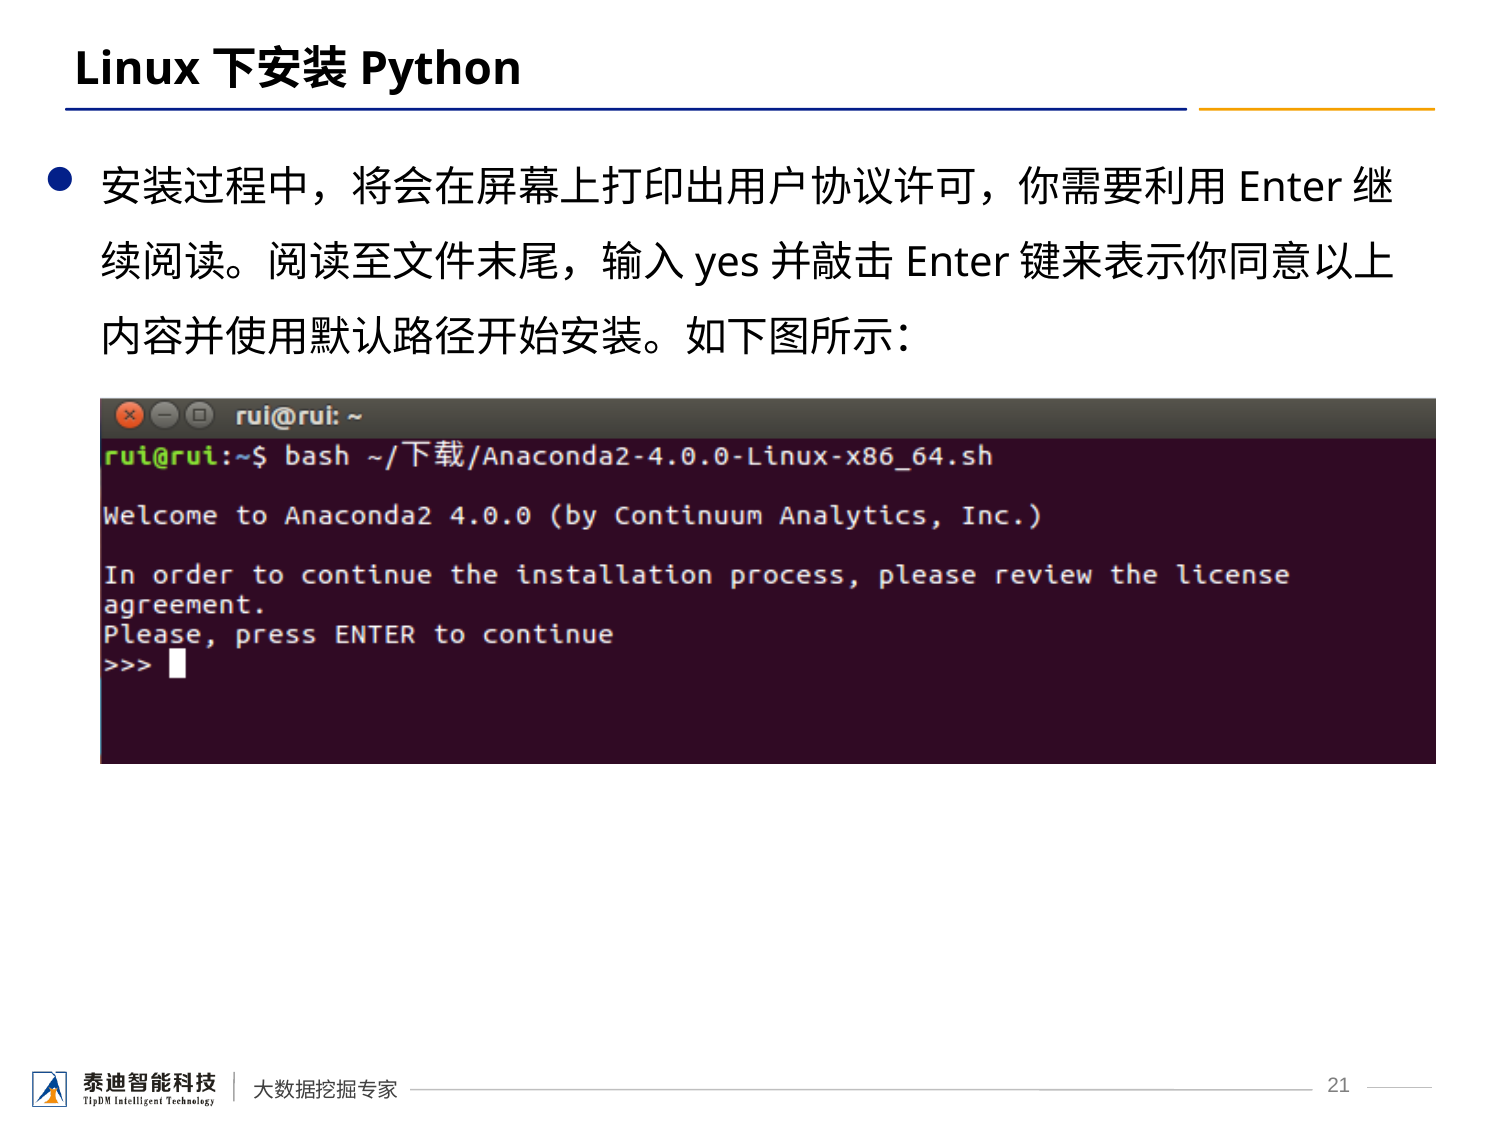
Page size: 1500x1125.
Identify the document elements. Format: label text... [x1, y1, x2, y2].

list 安装过程中，将会在屏幕上打印出用户协议许可，你需要利用Enter继续阅读。阅读至文件末尾，输入yes并敲击Enter键来表示你同意以上内容并使用默认路径开始安装。如下图所示： [29, 127, 1432, 338]
picture [99, 396, 1436, 764]
picture [29, 1062, 218, 1111]
title Linux下安装Python [58, 31, 1424, 102]
